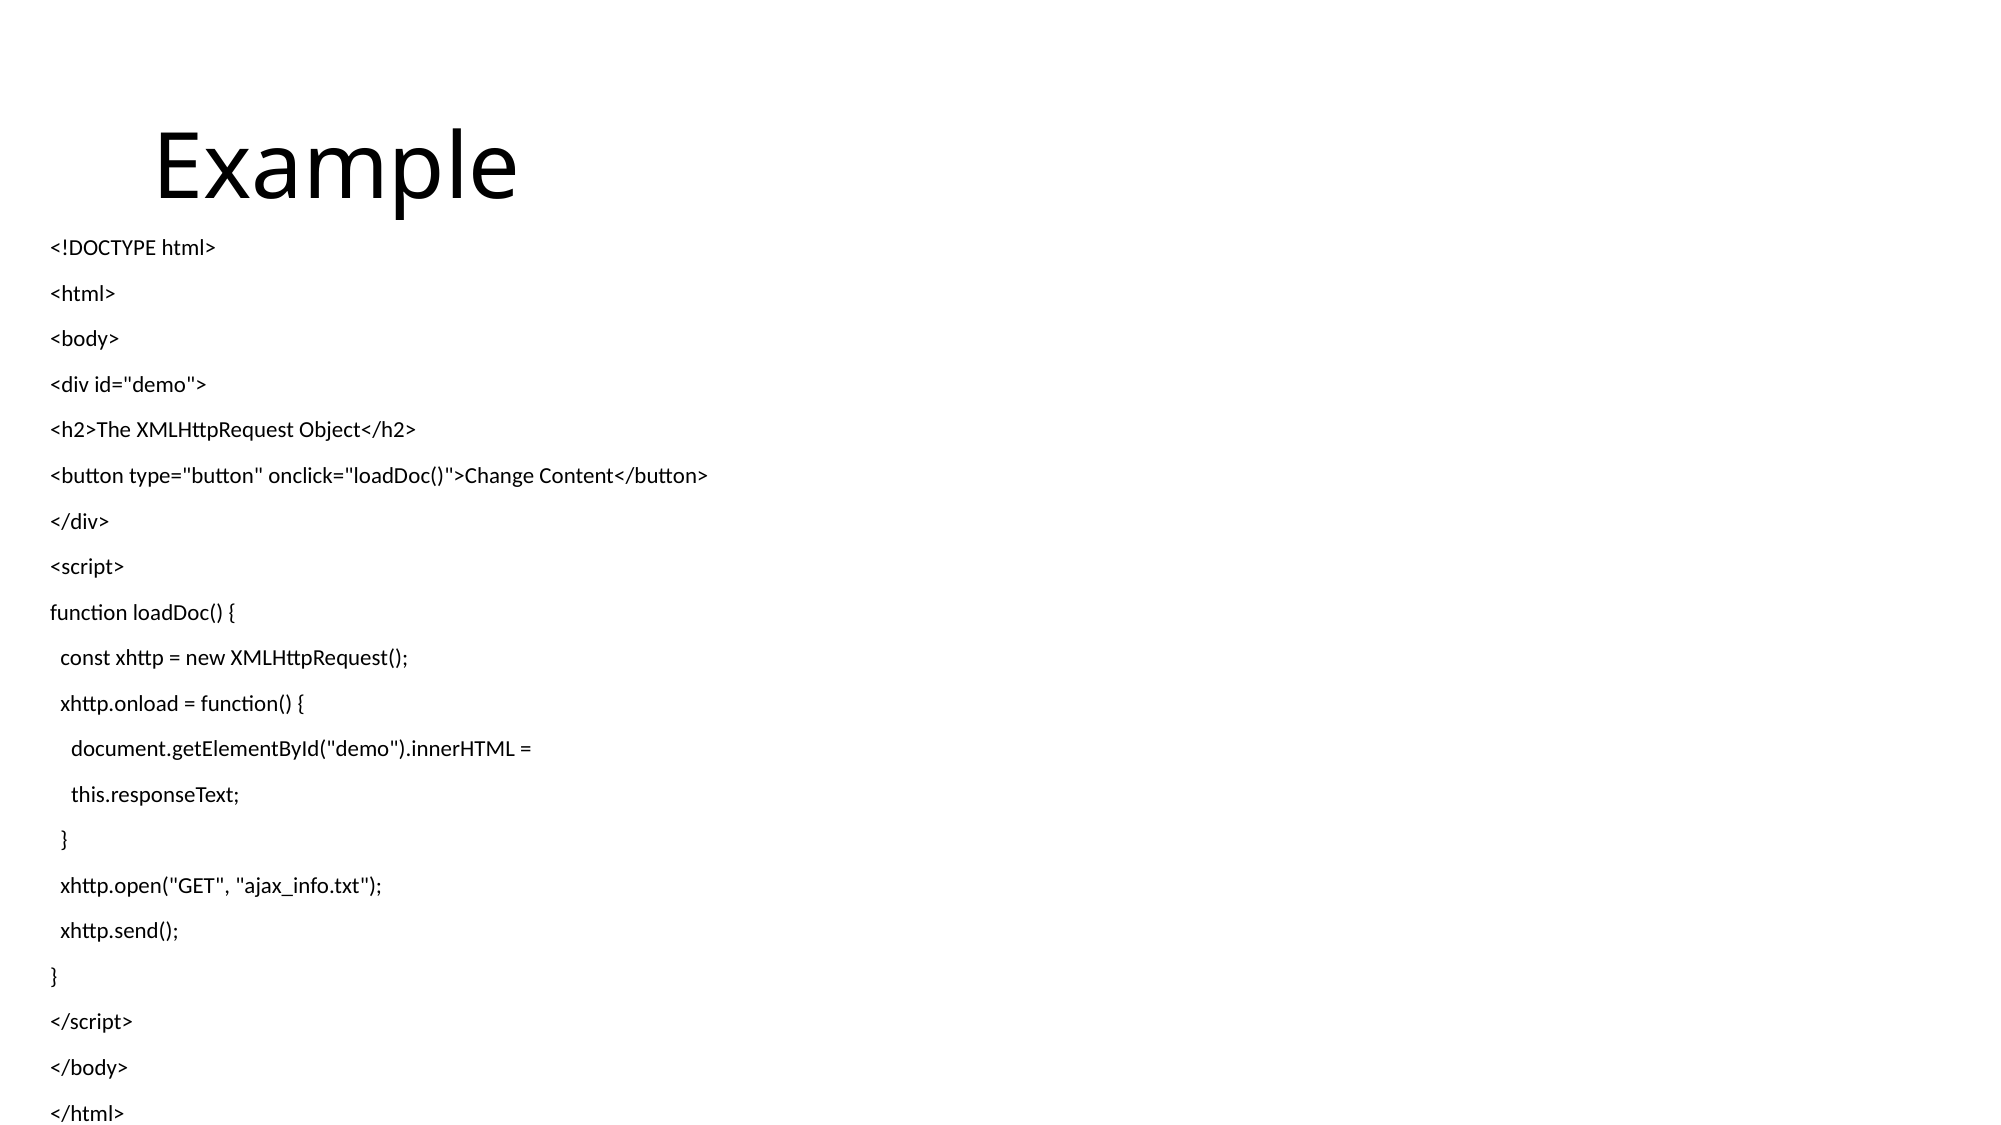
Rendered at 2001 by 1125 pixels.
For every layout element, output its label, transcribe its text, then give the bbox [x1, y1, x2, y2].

list <!DOCTYPE html> <html> <body> <div id="demo"> <h2>The XMLHttpRequest Object</h2> <button type="button" onclick="loadDoc()">Change Content</button> </div> <script> function loadDoc() { const xhttp = new XMLHttpRequest(); xhttp.onload = function() { document.getElementById("demo").innerHTML = this.responseText; } xhttp.open("GET", "ajax_info.txt"); xhttp.send(); } </script> </body> </html> [34, 228, 1863, 1109]
title Example [137, 59, 1863, 228]
